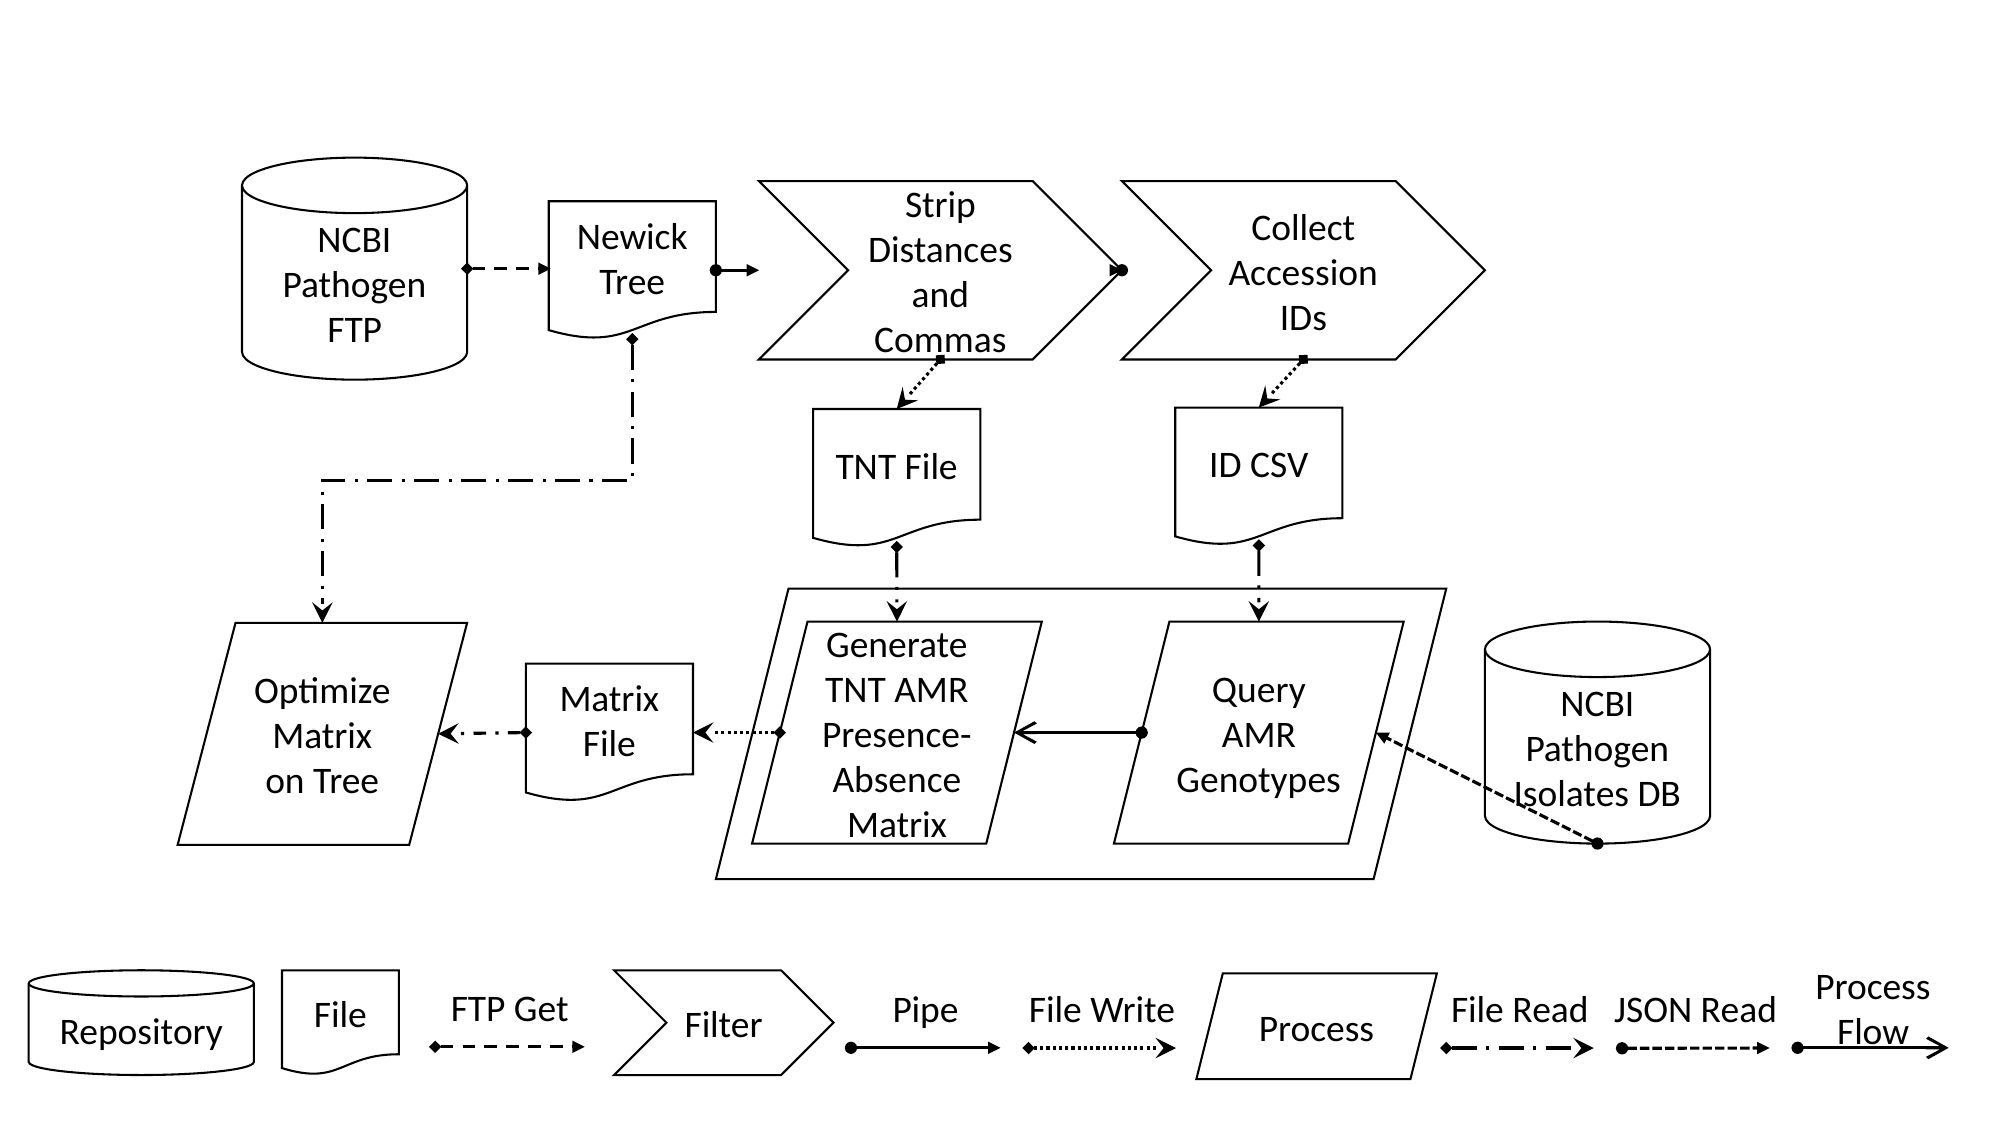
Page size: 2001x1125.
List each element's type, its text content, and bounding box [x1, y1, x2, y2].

text_box Pipe [877, 977, 974, 1038]
text_box Optimize Matrix on Tree [176, 621, 469, 846]
text_box NCBI Pathogen FTP [240, 156, 469, 381]
text_box Strip Distances and Commas [756, 180, 1118, 361]
text_box File Read [1436, 978, 1599, 1038]
text_box Process [1195, 972, 1439, 1081]
text_box Newick Tree [547, 200, 717, 335]
text_box Repository [27, 969, 255, 1077]
text_box ID CSV [1174, 406, 1344, 545]
text_box Filter [611, 969, 835, 1077]
text_box File Write [1014, 978, 1191, 1038]
text_box NCBI Pathogen Isolates DB [1483, 620, 1712, 845]
text_box [714, 587, 1448, 881]
text_box Process Flow [1800, 955, 1946, 1047]
text_box JSON Read [1599, 977, 1793, 1038]
text_box Process Flow [1800, 1048, 1946, 1060]
text_box FTP Get [436, 976, 584, 1037]
text_box TNT File [812, 407, 982, 547]
text_box Collect Accession IDs [1119, 180, 1487, 361]
text_box Matrix File [524, 662, 695, 801]
text_box File [280, 969, 400, 1075]
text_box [345, 335, 639, 617]
